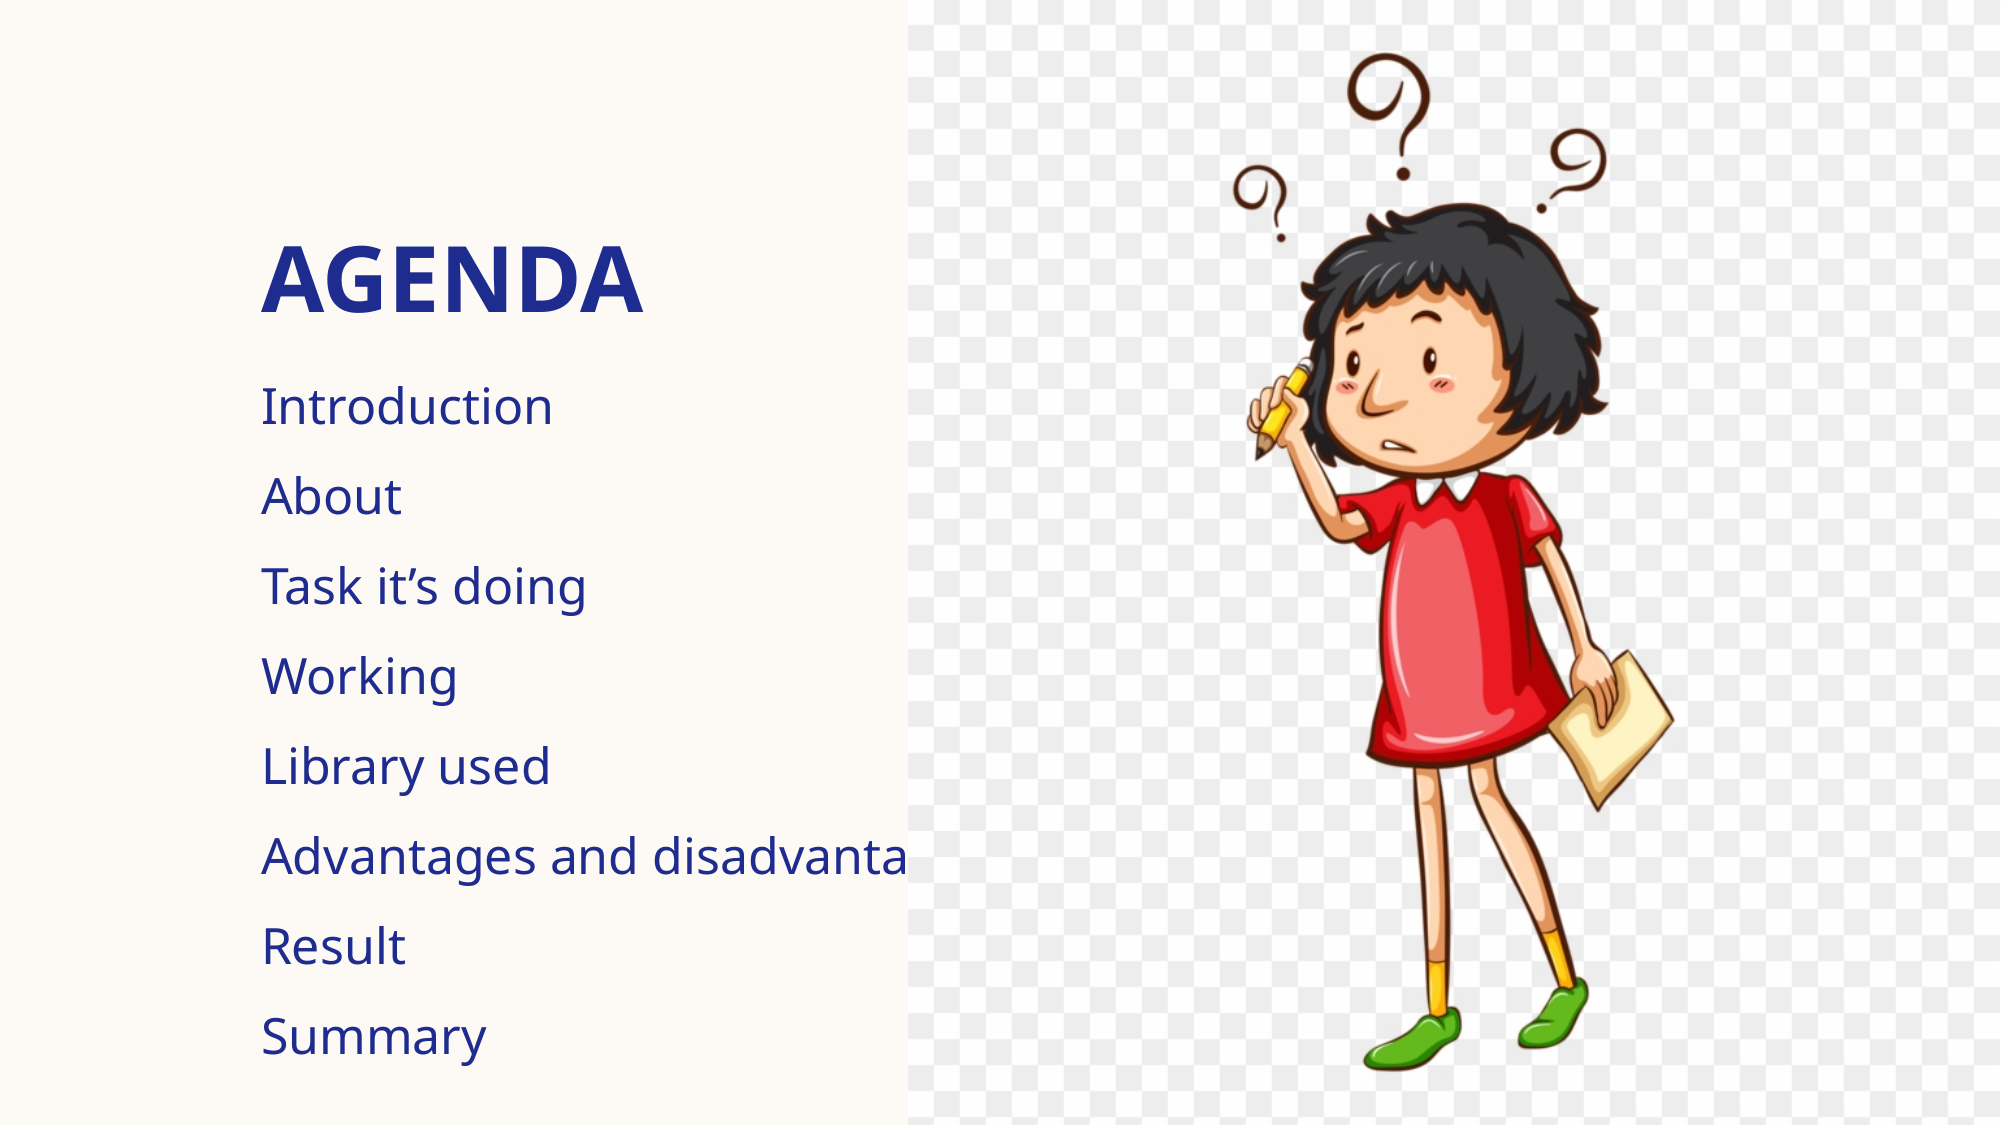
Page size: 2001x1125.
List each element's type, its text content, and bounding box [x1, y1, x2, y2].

title AGENDA [246, 213, 908, 336]
picture [908, 0, 2000, 1125]
list Introduction ​About Task it’s doing Working Library used Advantages and disadvantages Result Summary ​ [246, 336, 908, 967]
